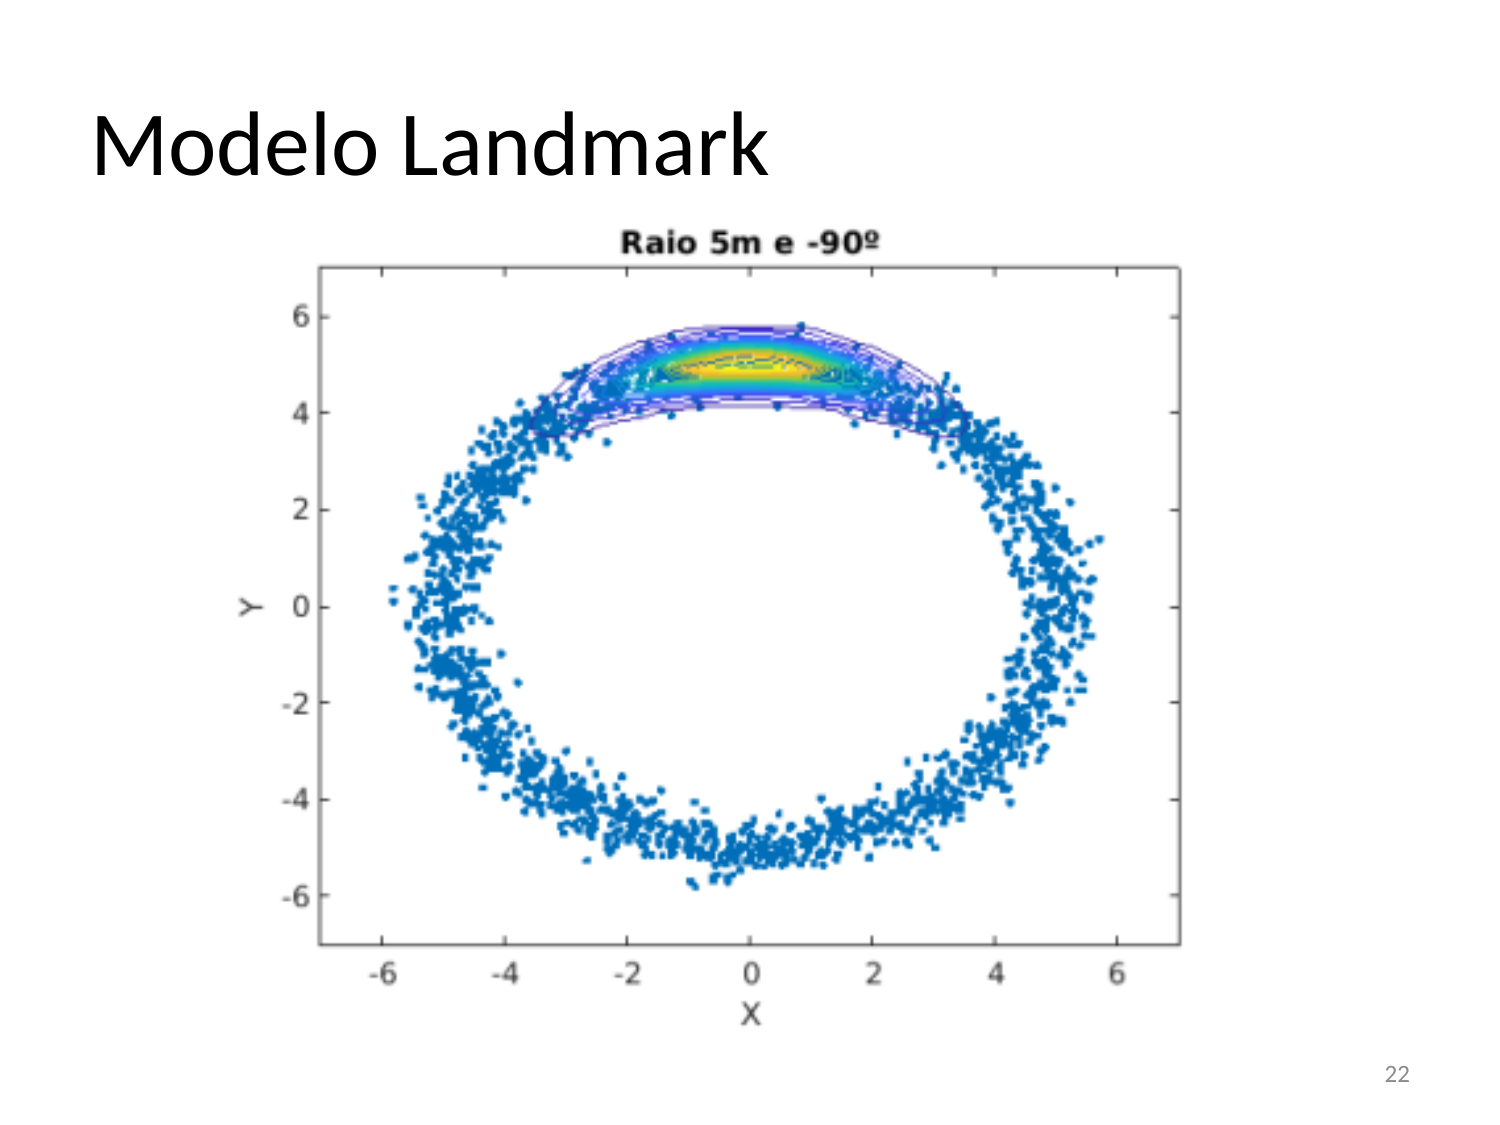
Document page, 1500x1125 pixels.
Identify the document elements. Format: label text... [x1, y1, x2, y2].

title Modelo Landmark [75, 45, 1425, 233]
picture [218, 212, 1235, 1040]
slide_number 22 [1074, 1042, 1425, 1103]
